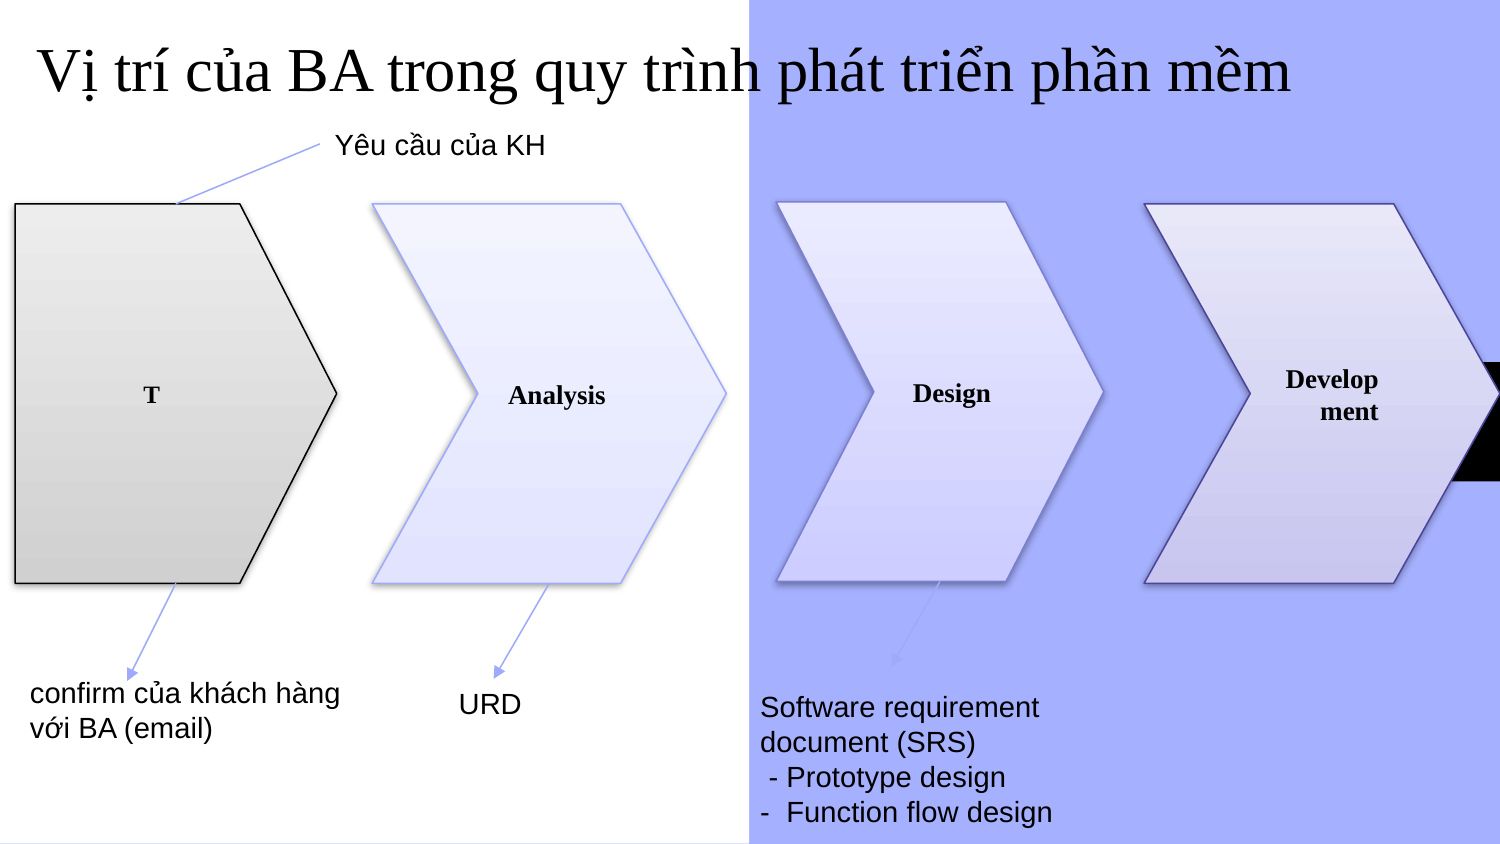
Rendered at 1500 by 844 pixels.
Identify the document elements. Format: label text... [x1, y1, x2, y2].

text_box Design [775, 201, 1105, 583]
text_box Development [1143, 203, 1500, 585]
text_box Yêu cầu của KH [319, 119, 564, 169]
text_box Analysis [371, 203, 728, 585]
text_box Vị trí của BA trong quy trình phát triển phần mềm [21, 21, 1412, 111]
text_box T [14, 203, 338, 585]
text_box confirm của khách hàng với BA (email) [15, 666, 396, 752]
text_box Software requirement document (SRS) - Prototype design - Function flow design [745, 681, 1142, 844]
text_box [127, 145, 320, 205]
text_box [493, 583, 497, 680]
text_box URD [443, 677, 545, 728]
